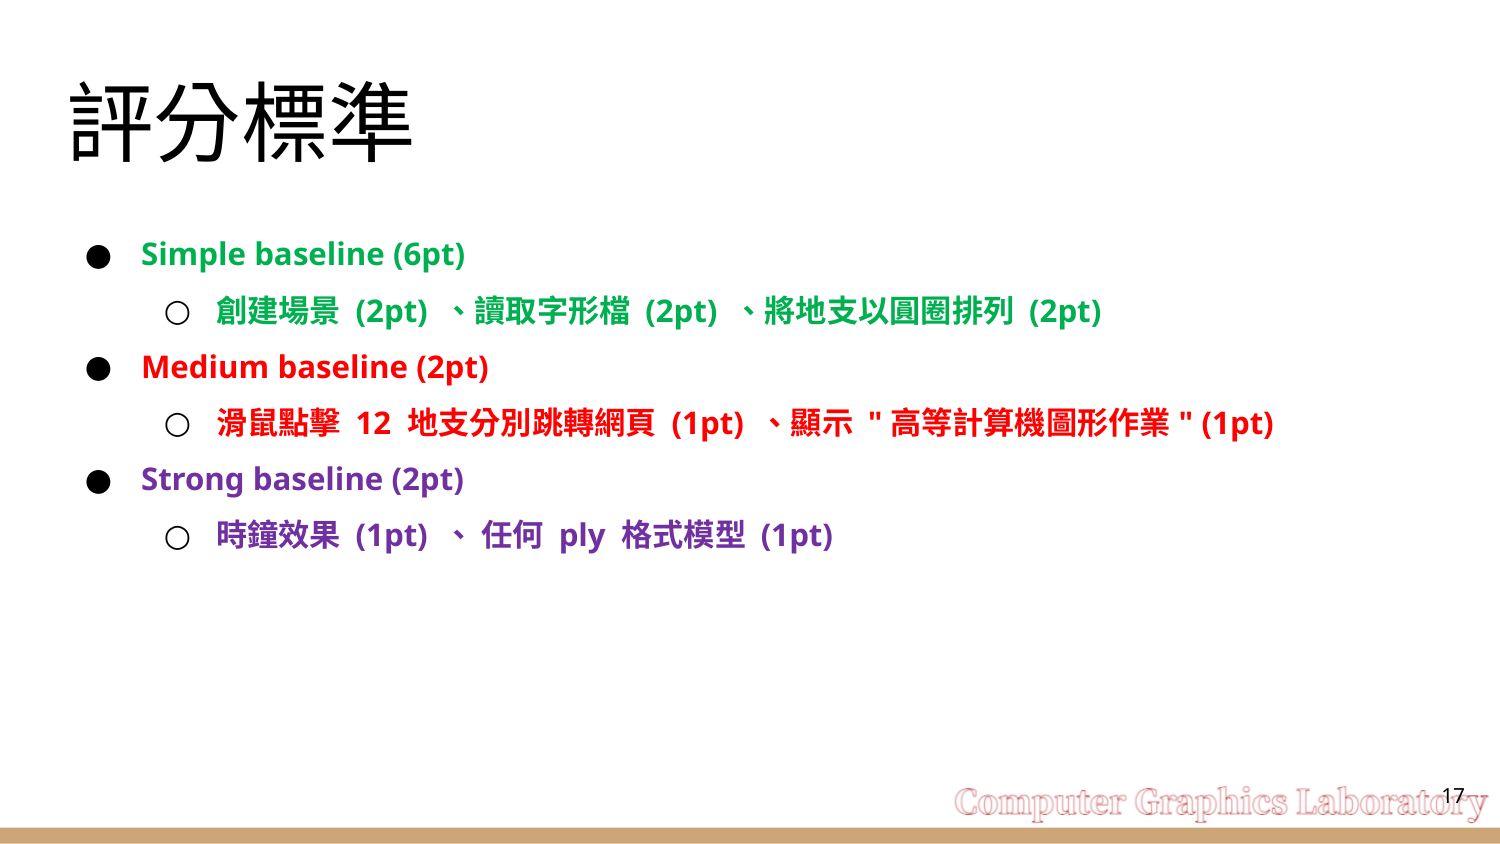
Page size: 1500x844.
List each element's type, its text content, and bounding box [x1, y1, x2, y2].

list Simple baseline (6pt) 創建場景 (2pt) 、讀取字形檔 (2pt) 、將地支以圓圈排列 (2pt) Medium baseline (2pt) 滑鼠點擊 12 地支分別跳轉網頁 (1pt) 、顯示 "高等計算機圖形作業" (1pt) Strong baseline (2pt) 時鐘效果 (1pt) 、 任何 ply 格式模型 (1pt) [51, 200, 1449, 752]
slide_number ‹#› [1389, 764, 1480, 830]
title 評分標準 [51, 51, 1449, 189]
